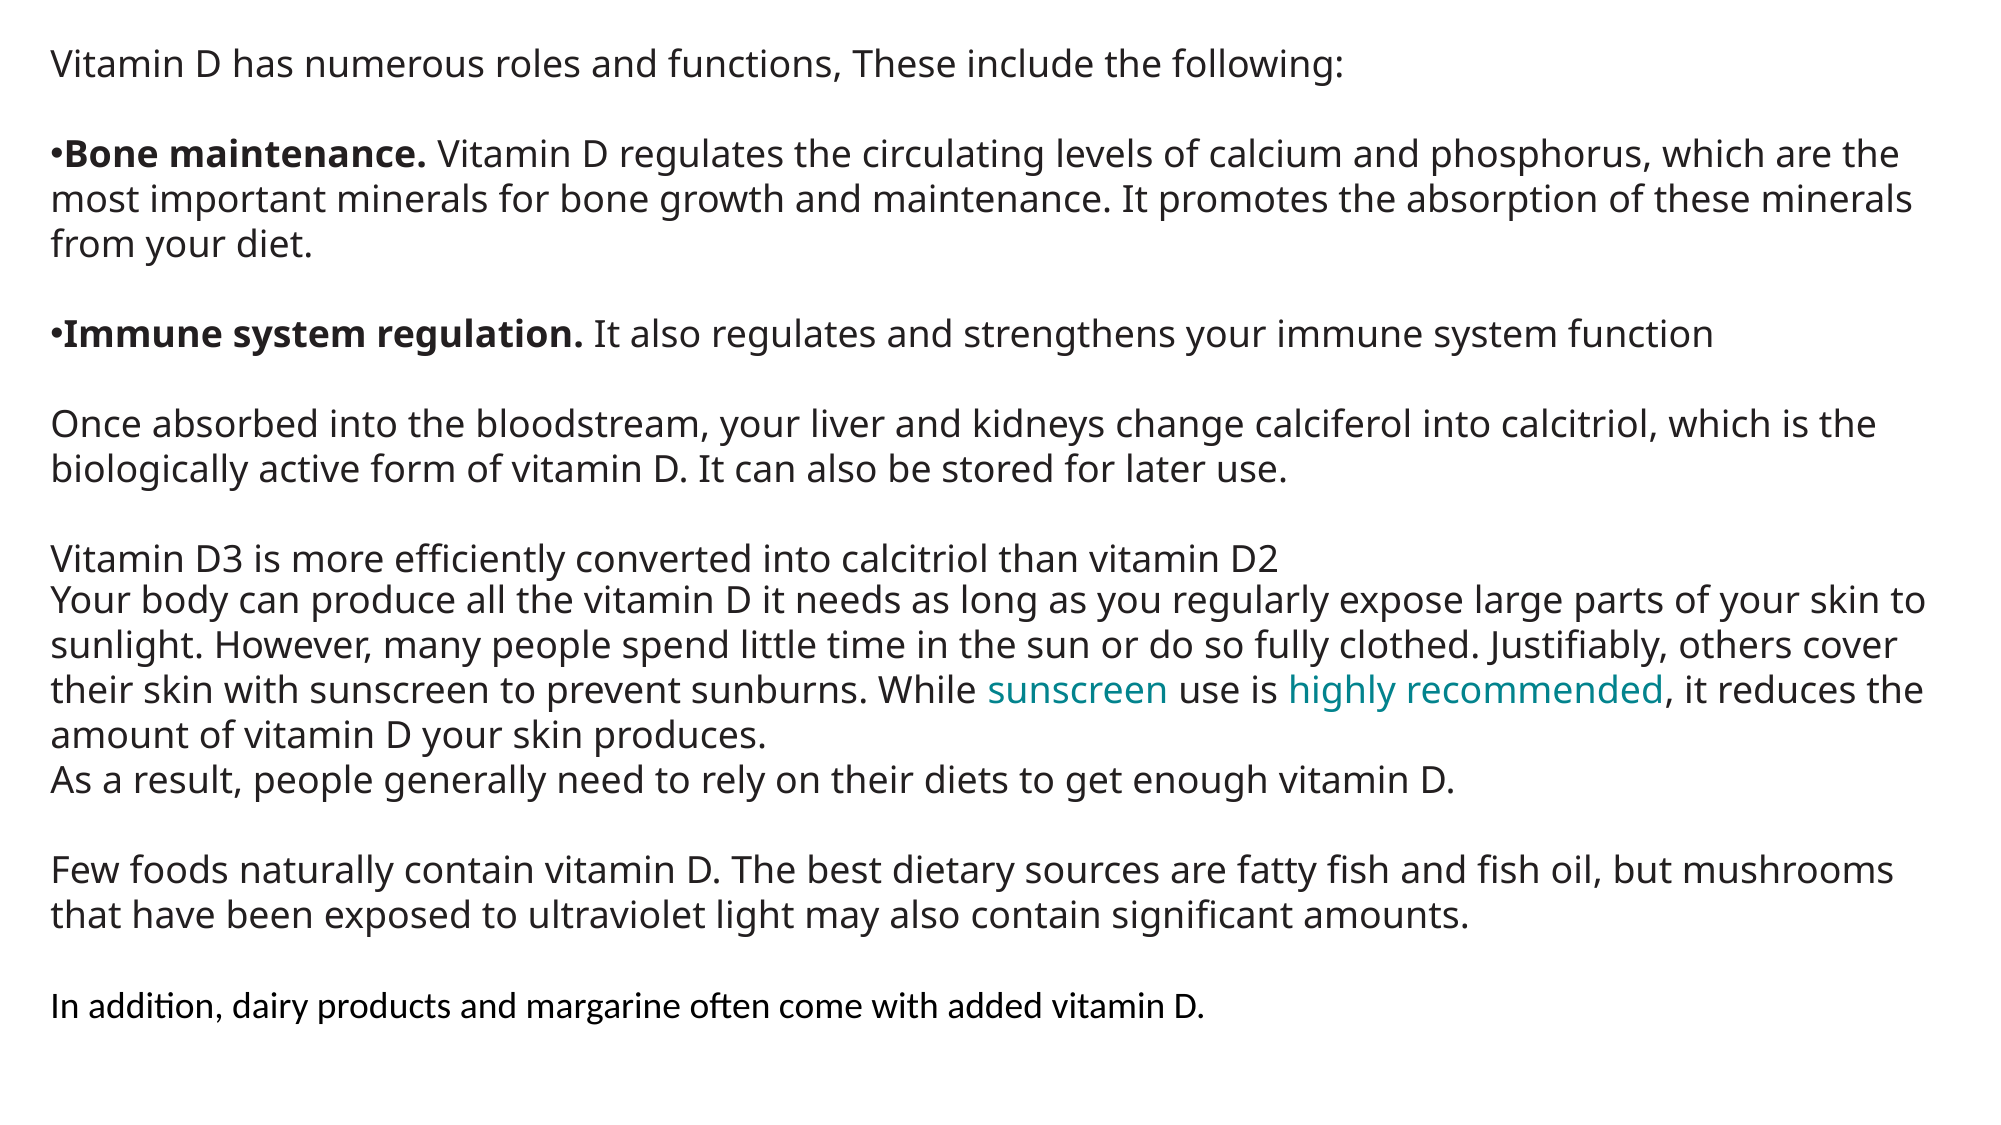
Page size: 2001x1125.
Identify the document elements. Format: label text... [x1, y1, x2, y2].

text_box Vitamin D has numerous roles and functions, These include the following: Bone maintenance. Vitamin D regulates the circulating levels of calcium and phosphorus, which are the most important minerals for bone growth and maintenance. It promotes the absorption of these minerals from your diet. Immune system regulation. It also regulates and strengthens your immune system function Once absorbed into the bloodstream, your liver and kidneys change calciferol into calcitriol, which is the biologically active form of vitamin D. It can also be stored for later use. Vitamin D3 is more efficiently converted into calcitriol than vitamin D2 [35, 32, 1963, 568]
text_box Your body can produce all the vitamin D it needs as long as you regularly expose large parts of your skin to sunlight. However, many people spend little time in the sun or do so fully clothed. Justifiably, others cover their skin with sunscreen to prevent sunburns. While sunscreen use is highly recommended, it reduces the amount of vitamin D your skin produces. As a result, people generally need to rely on their diets to get enough vitamin D. Few foods naturally contain vitamin D. The best dietary sources are fatty fish and fish oil, but mushrooms that have been exposed to ultraviolet light may also contain significant amounts. In addition, dairy products and margarine often come with added vitamin D. [35, 568, 1975, 1034]
